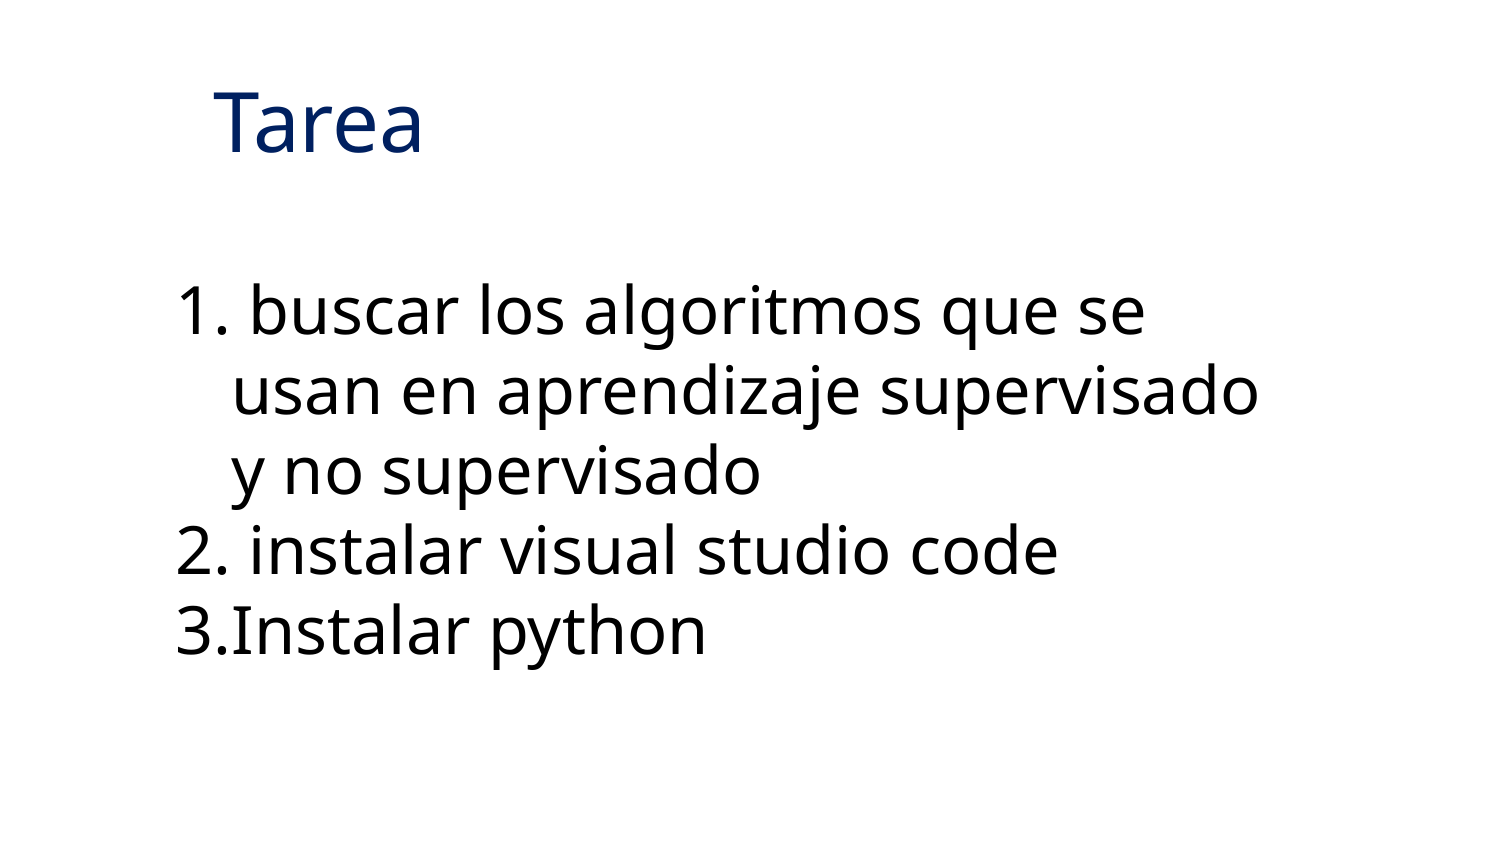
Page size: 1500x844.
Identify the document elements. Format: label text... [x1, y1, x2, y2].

text_box buscar los algoritmos que se usan en aprendizaje supervisado y no supervisado instalar visual studio code Instalar python [160, 260, 1288, 675]
text_box Tarea [198, 61, 1249, 177]
